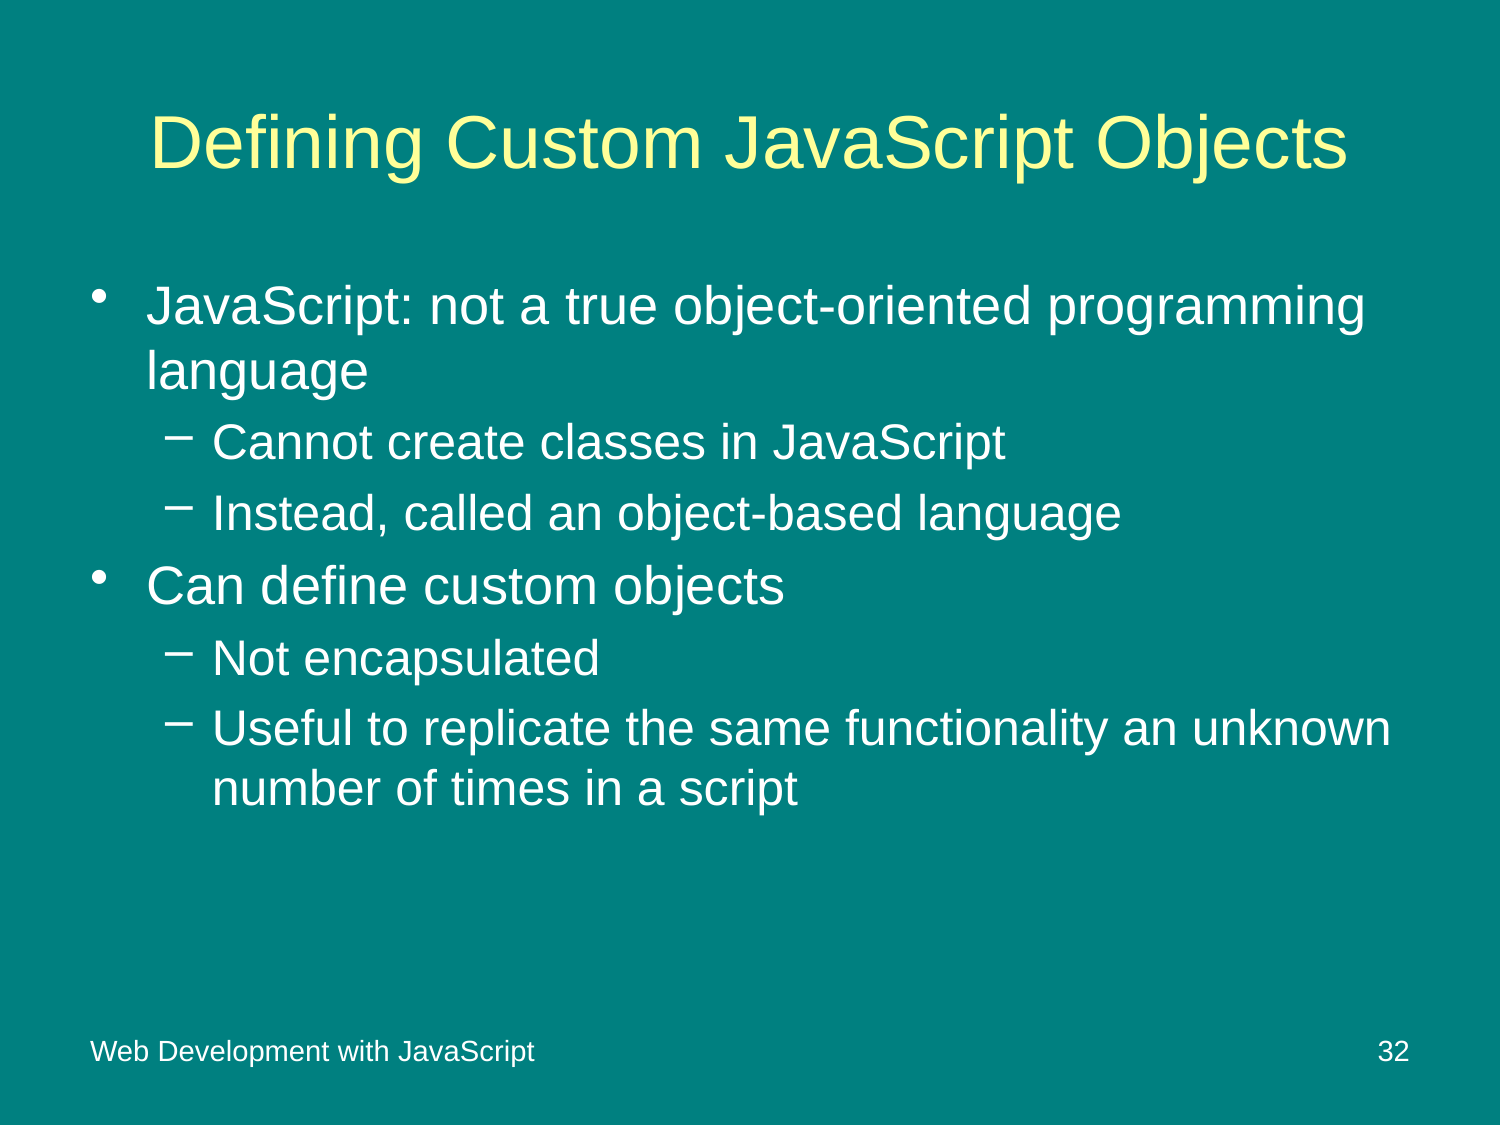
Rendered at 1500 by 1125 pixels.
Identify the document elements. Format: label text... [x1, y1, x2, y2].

list JavaScript: not a true object-oriented programming language Cannot create classes in JavaScript Instead, called an object-based language Can define custom objects Not encapsulated Useful to replicate the same functionality an unknown number of times in a script [75, 262, 1425, 1005]
slide_number 32 [1074, 1024, 1426, 1103]
footer Web Development with JavaScript [74, 1024, 988, 1103]
title Defining Custom JavaScript Objects [75, 45, 1425, 233]
